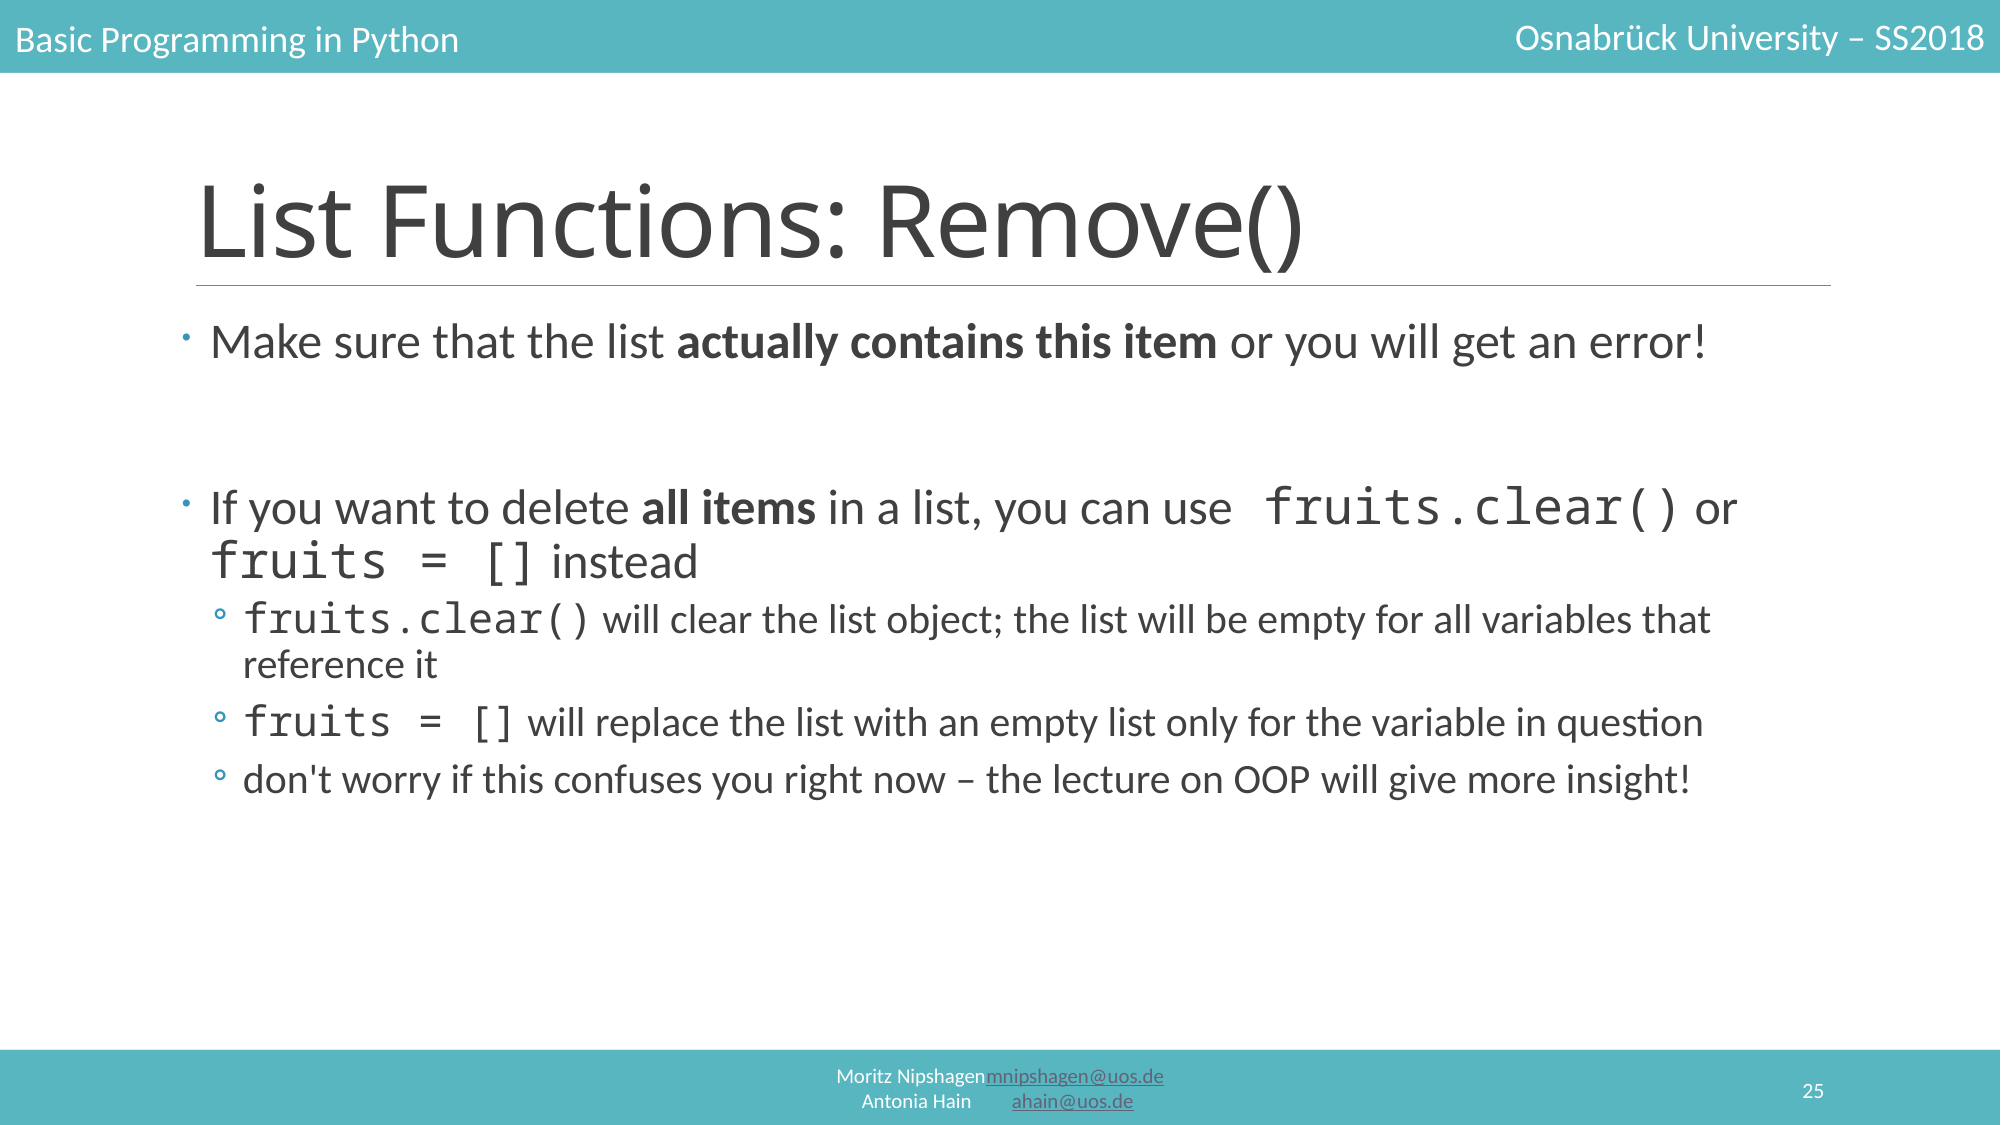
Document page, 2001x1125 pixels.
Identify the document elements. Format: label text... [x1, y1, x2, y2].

text_box Make sure that the list actually contains this item or you will get an error! If you want to delete all items in a list, you can use fruits.clear() or fruits = [] instead fruits.clear() will clear the list object; the list will be empty for all variables that reference it fruits = [] will replace the list with an empty list only for the variable in question don't worry if this confuses you right now – the lecture on OOP will give more insight! [179, 307, 1830, 883]
title List Functions: Remove() [180, 162, 1830, 285]
slide_number 25 [1624, 1059, 1840, 1120]
